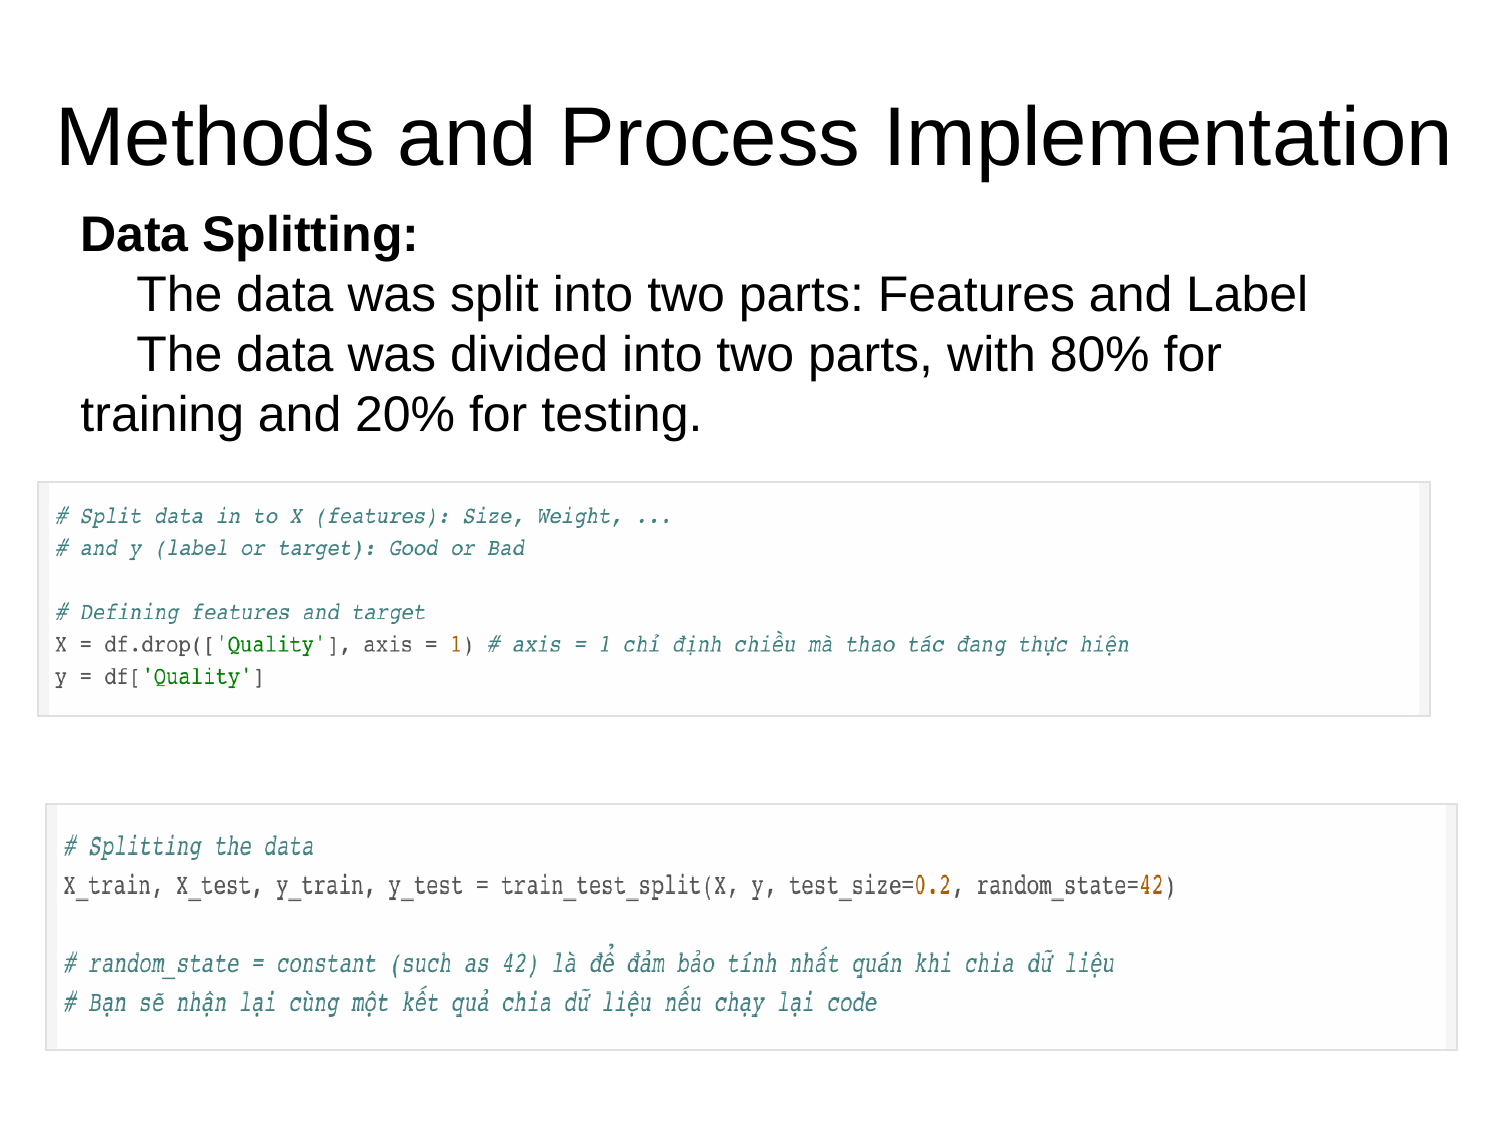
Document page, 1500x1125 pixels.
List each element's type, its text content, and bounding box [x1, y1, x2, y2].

picture [28, 451, 1444, 735]
title Methods and Process Implementation [28, 44, 1481, 219]
picture [32, 792, 1468, 1070]
text_box Data Splitting: The data was split into two parts: Features and Label The data was divided into two parts, with 80% for training and 20% for testing. [65, 194, 1396, 451]
